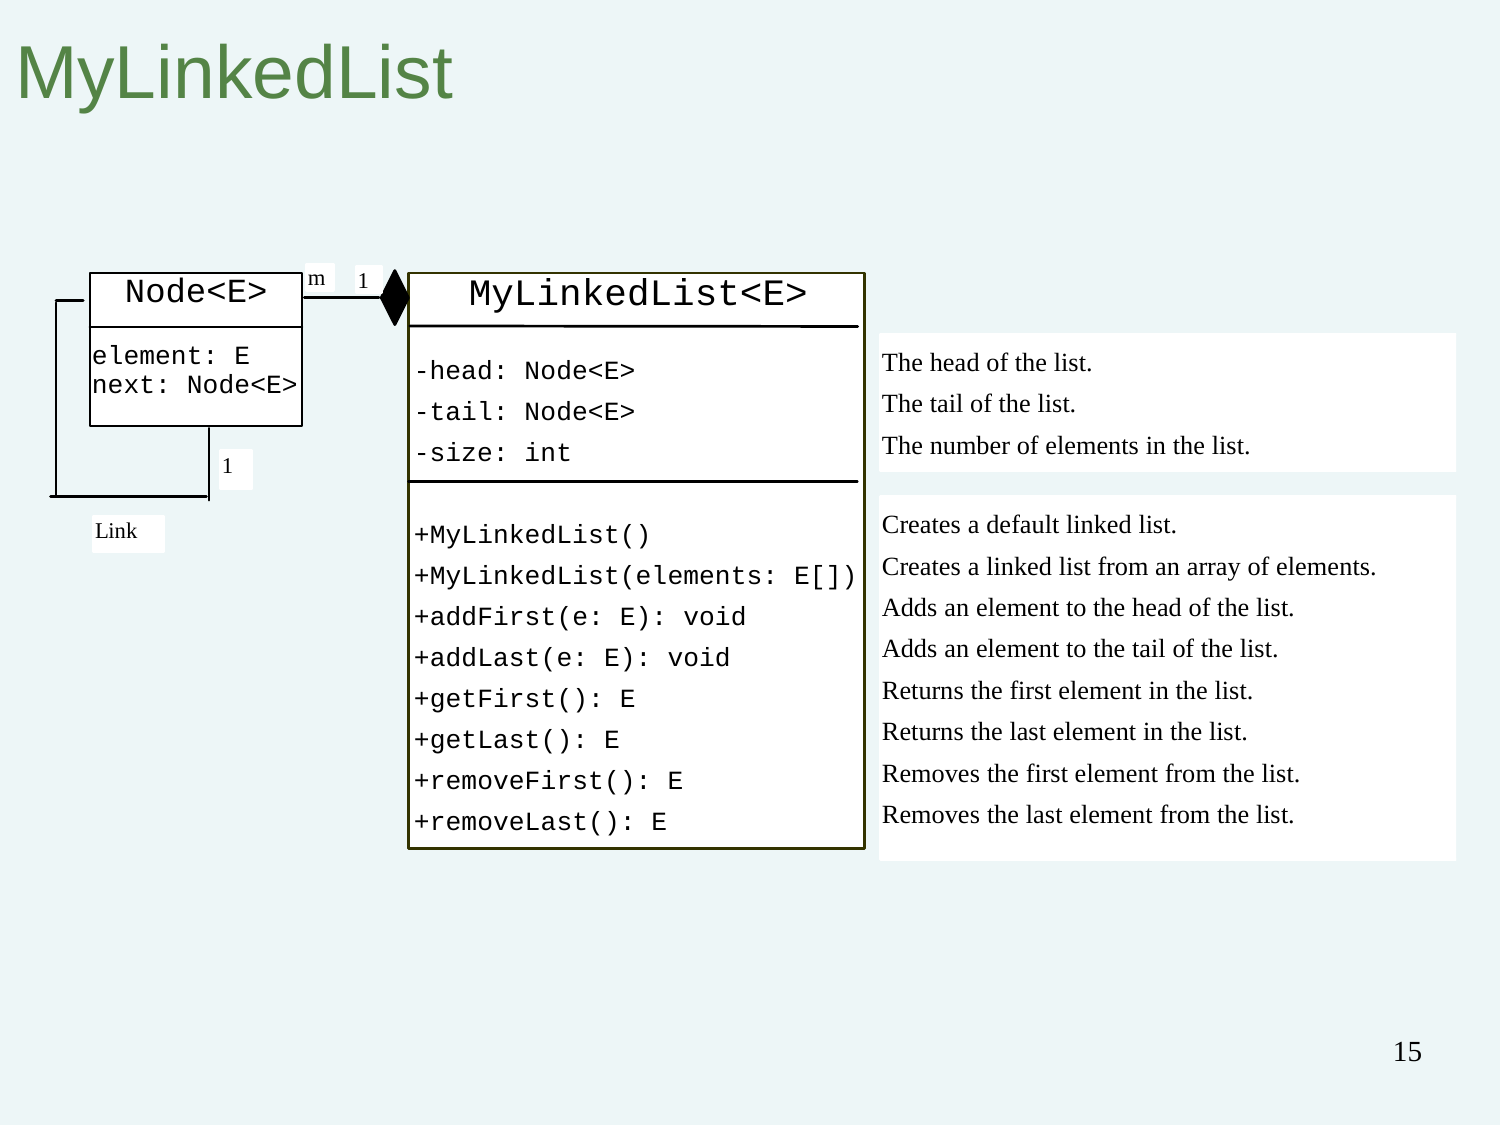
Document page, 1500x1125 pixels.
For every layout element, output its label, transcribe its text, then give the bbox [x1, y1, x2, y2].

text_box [43, 137, 1457, 864]
slide_number 15 [1124, 999, 1438, 1076]
title MyLinkedList [0, 24, 1450, 113]
